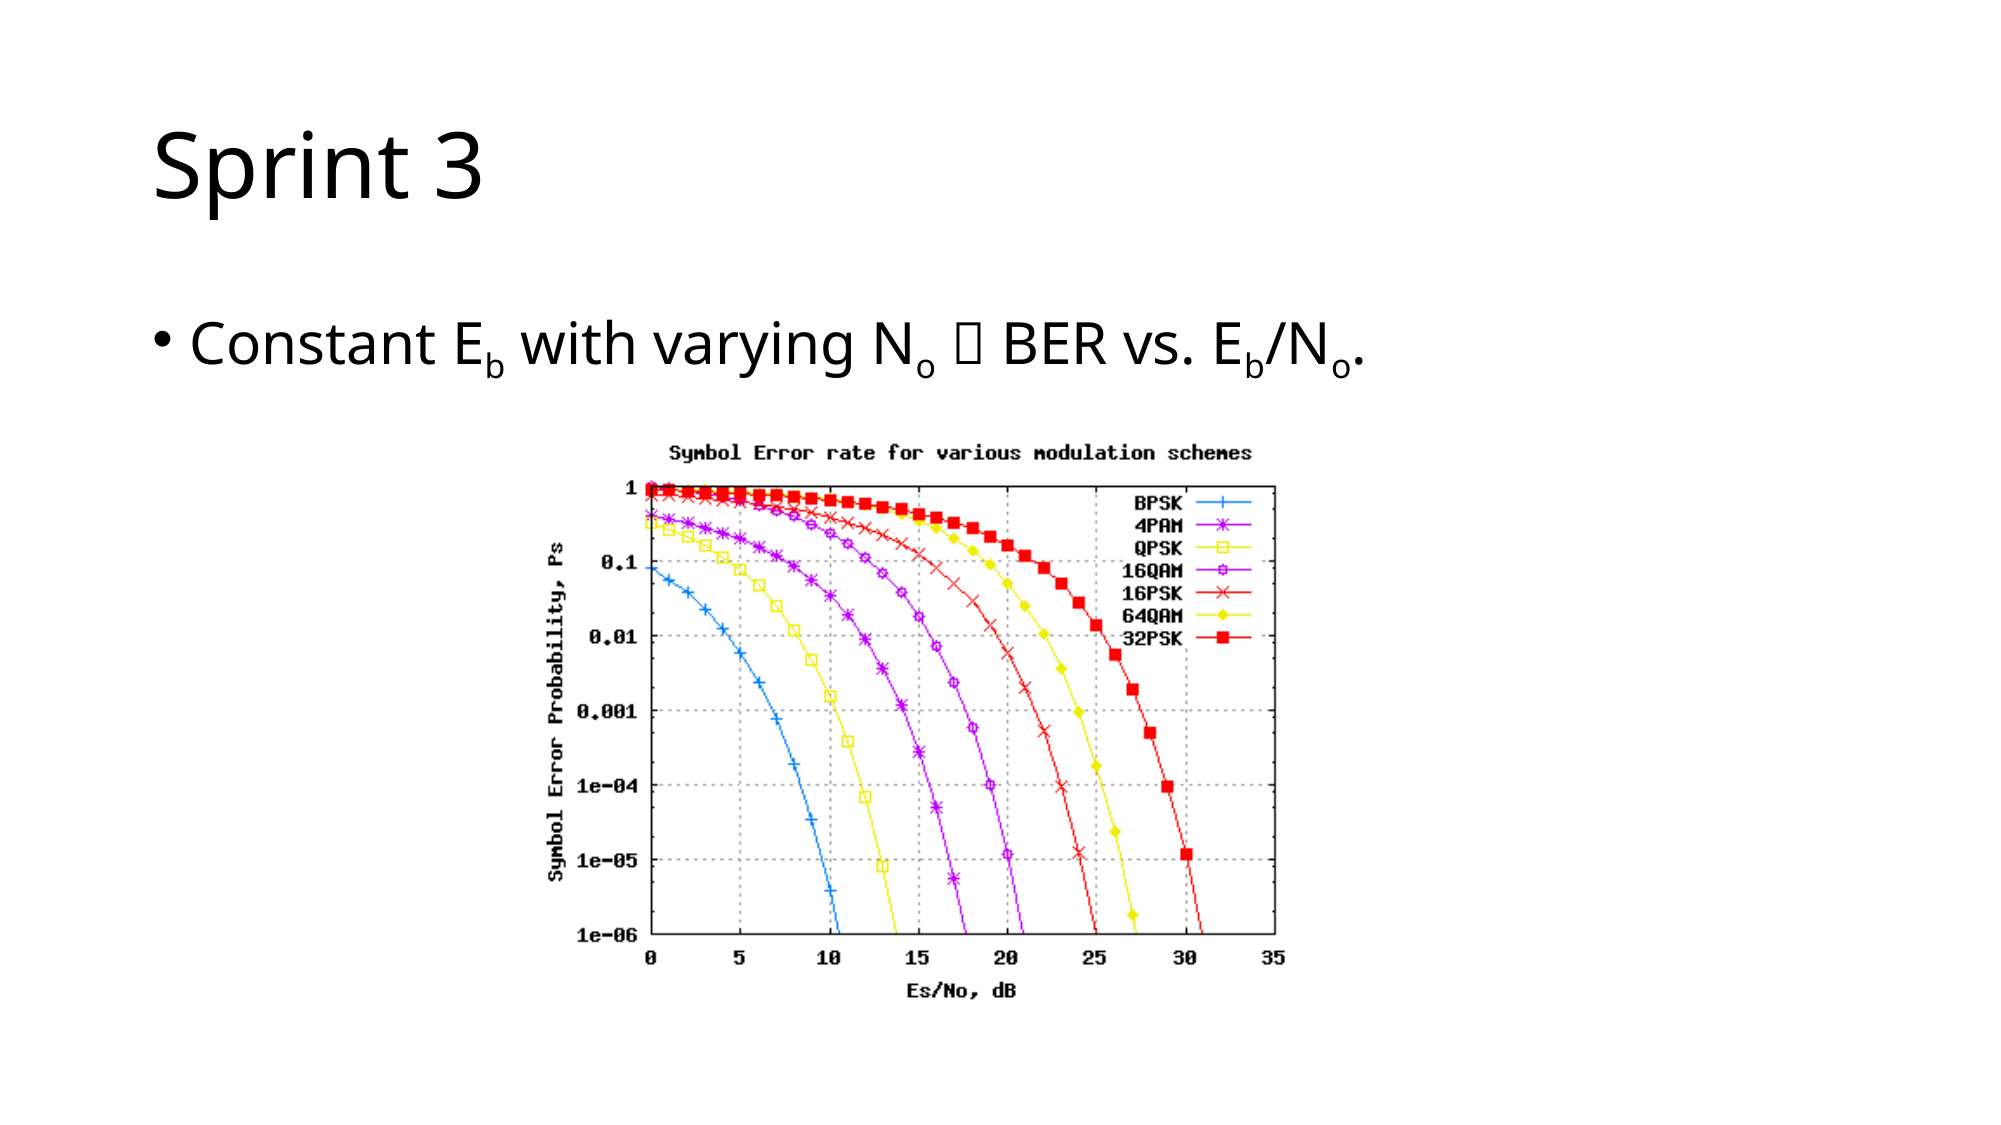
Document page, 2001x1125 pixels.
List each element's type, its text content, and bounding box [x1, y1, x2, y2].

title Sprint 3 [137, 59, 1863, 278]
list Constant Eb with varying No  BER vs. Eb/No. [137, 299, 1863, 1014]
picture [533, 420, 1311, 1003]
